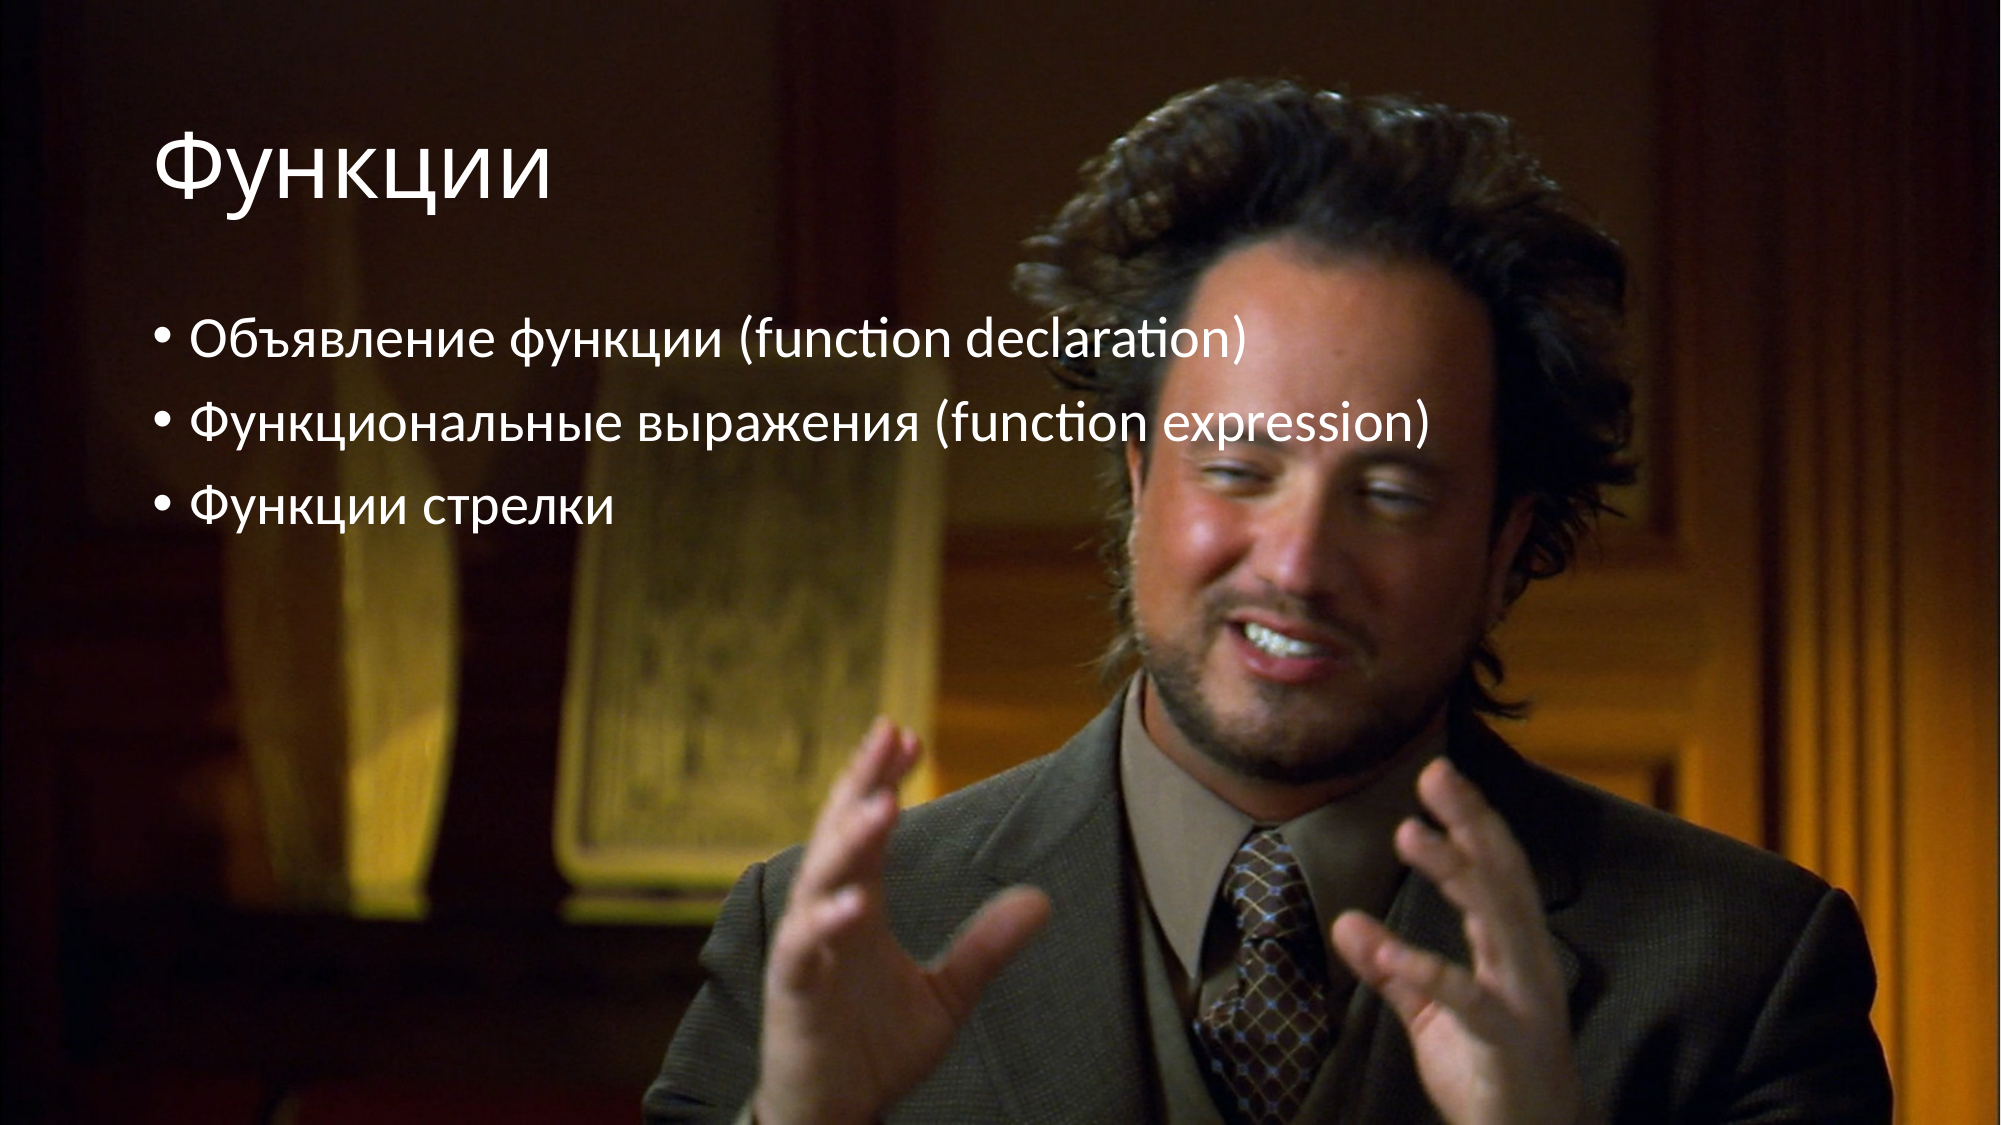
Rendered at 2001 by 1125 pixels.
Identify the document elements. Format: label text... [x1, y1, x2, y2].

list Объявление функции (function declaration) Функциональные выражения (function expression) Функции стрелки [137, 299, 1863, 1014]
title Функции [137, 59, 1863, 278]
picture [0, 0, 2001, 1125]
